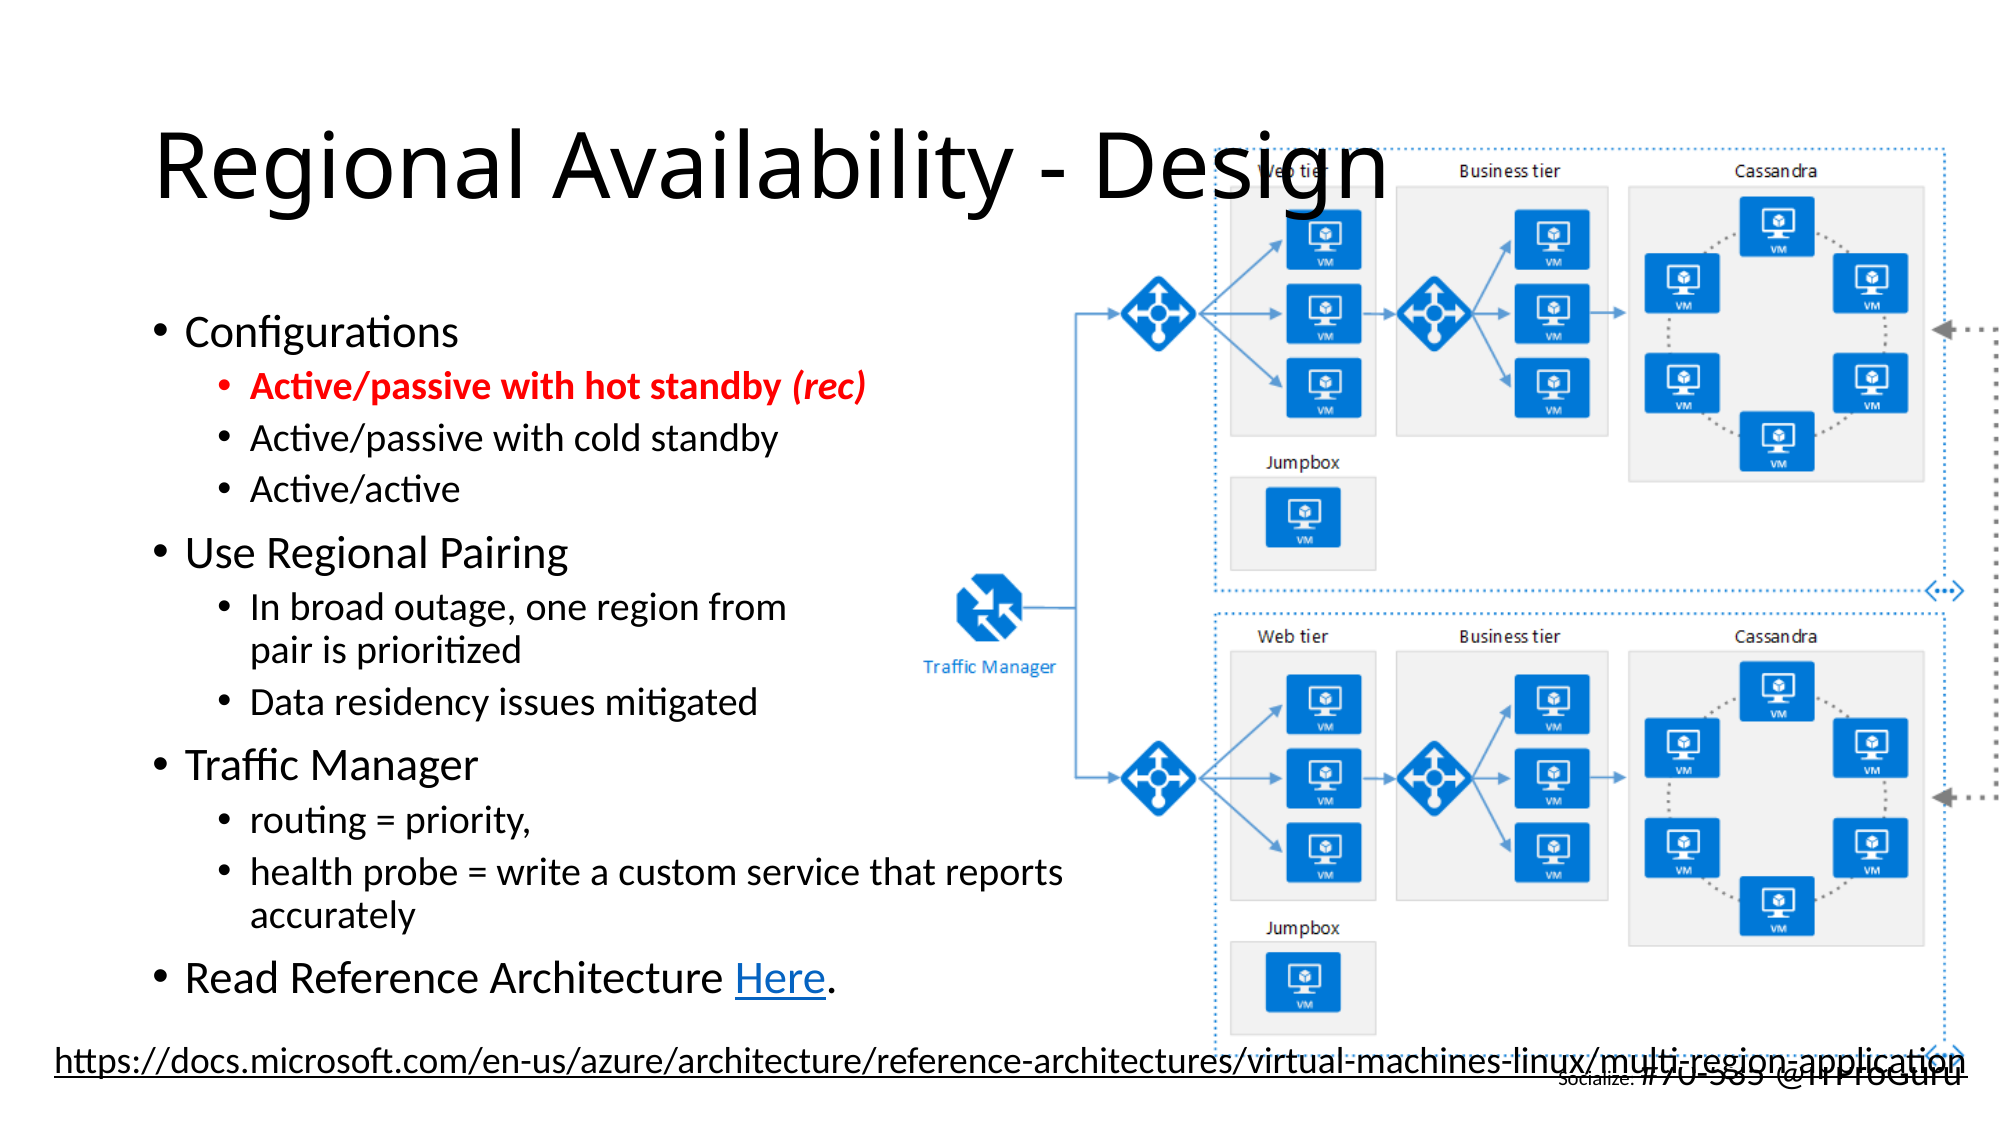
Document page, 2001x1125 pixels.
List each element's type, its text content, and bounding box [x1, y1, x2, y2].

picture [911, 147, 2000, 1067]
text_box https://docs.microsoft.com/en-us/azure/architecture/reference-architectures/virtual-machines-linux/multi-region-application [39, 1028, 2000, 1089]
list Configurations Active/passive with hot standby (rec) Active/passive with cold standby Active/active Use Regional Pairing In broad outage, one region from pair is prioritized Data residency issues mitigated Traffic Manager routing = priority, health probe = write a custom service that reports accurately Read Reference Architecture Here. [137, 299, 911, 1014]
title Regional Availability - Design [137, 59, 1863, 278]
